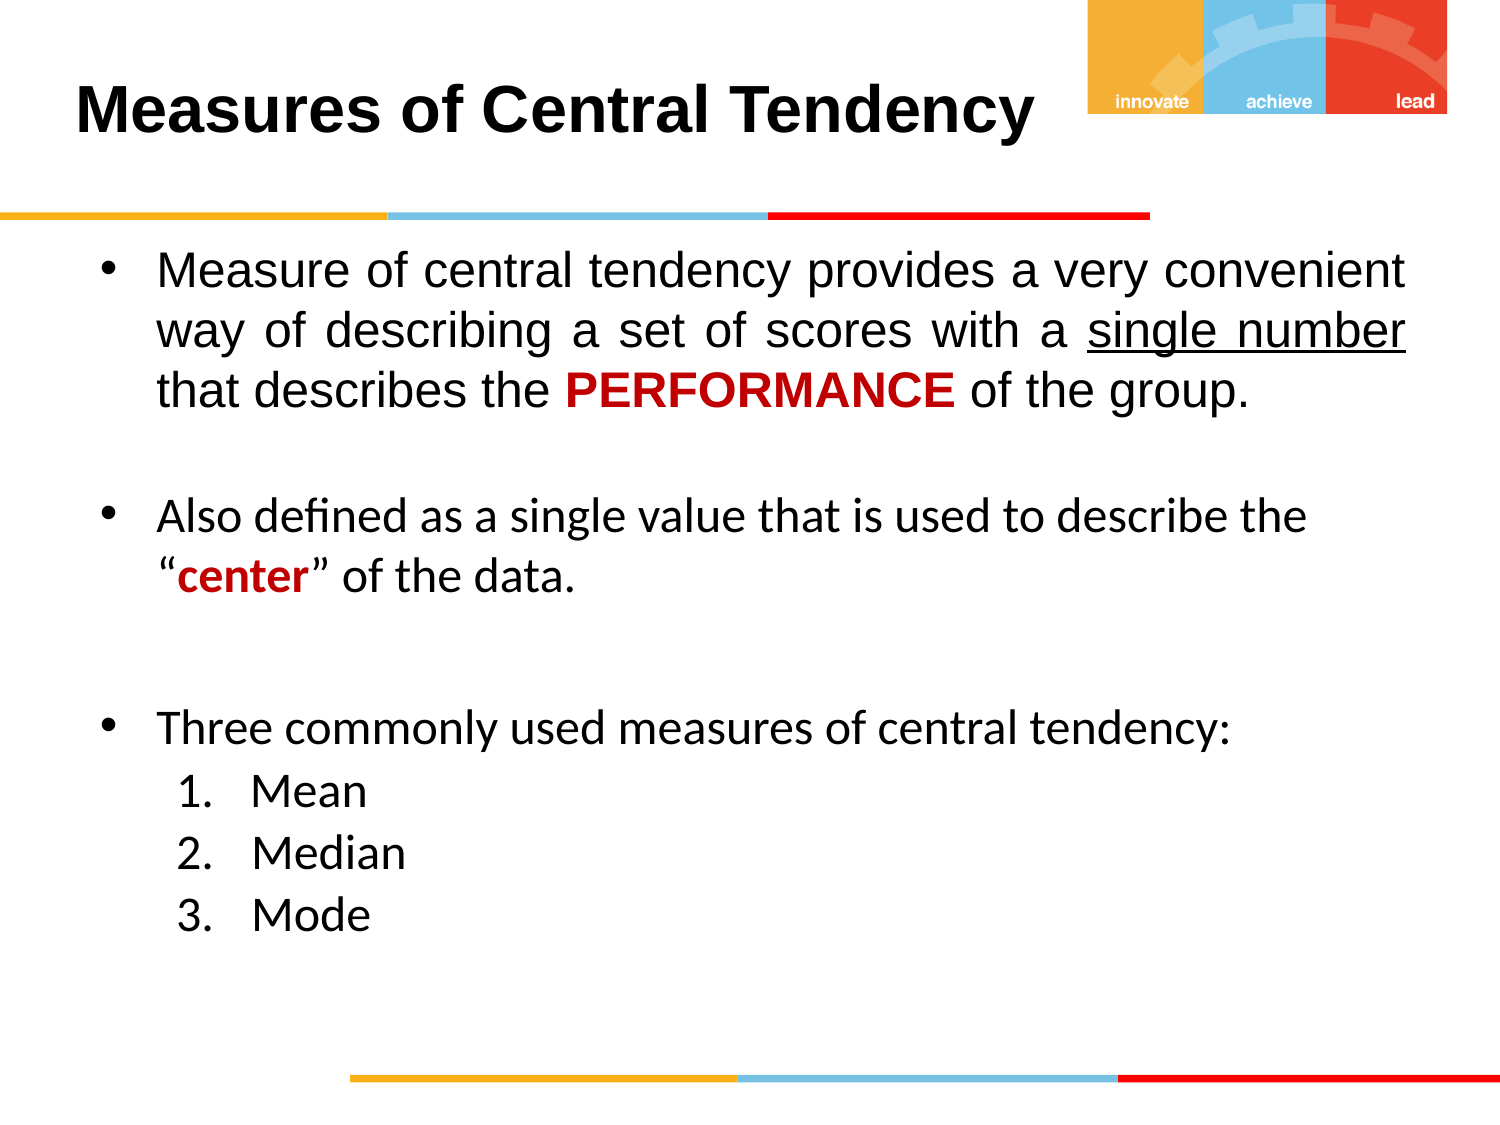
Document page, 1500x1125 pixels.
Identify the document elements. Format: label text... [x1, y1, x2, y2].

list Measure of central tendency provides a very convenient way of describing a set of scores with a single number that describes the PERFORMANCE of the group. Also defined as a single value that is used to describe the “center” of the data. Three commonly used measures of central tendency: Mean Median Mode [99, 237, 1407, 1025]
title Measures of Central Tendency [75, 0, 1088, 150]
picture [1088, 0, 1448, 114]
